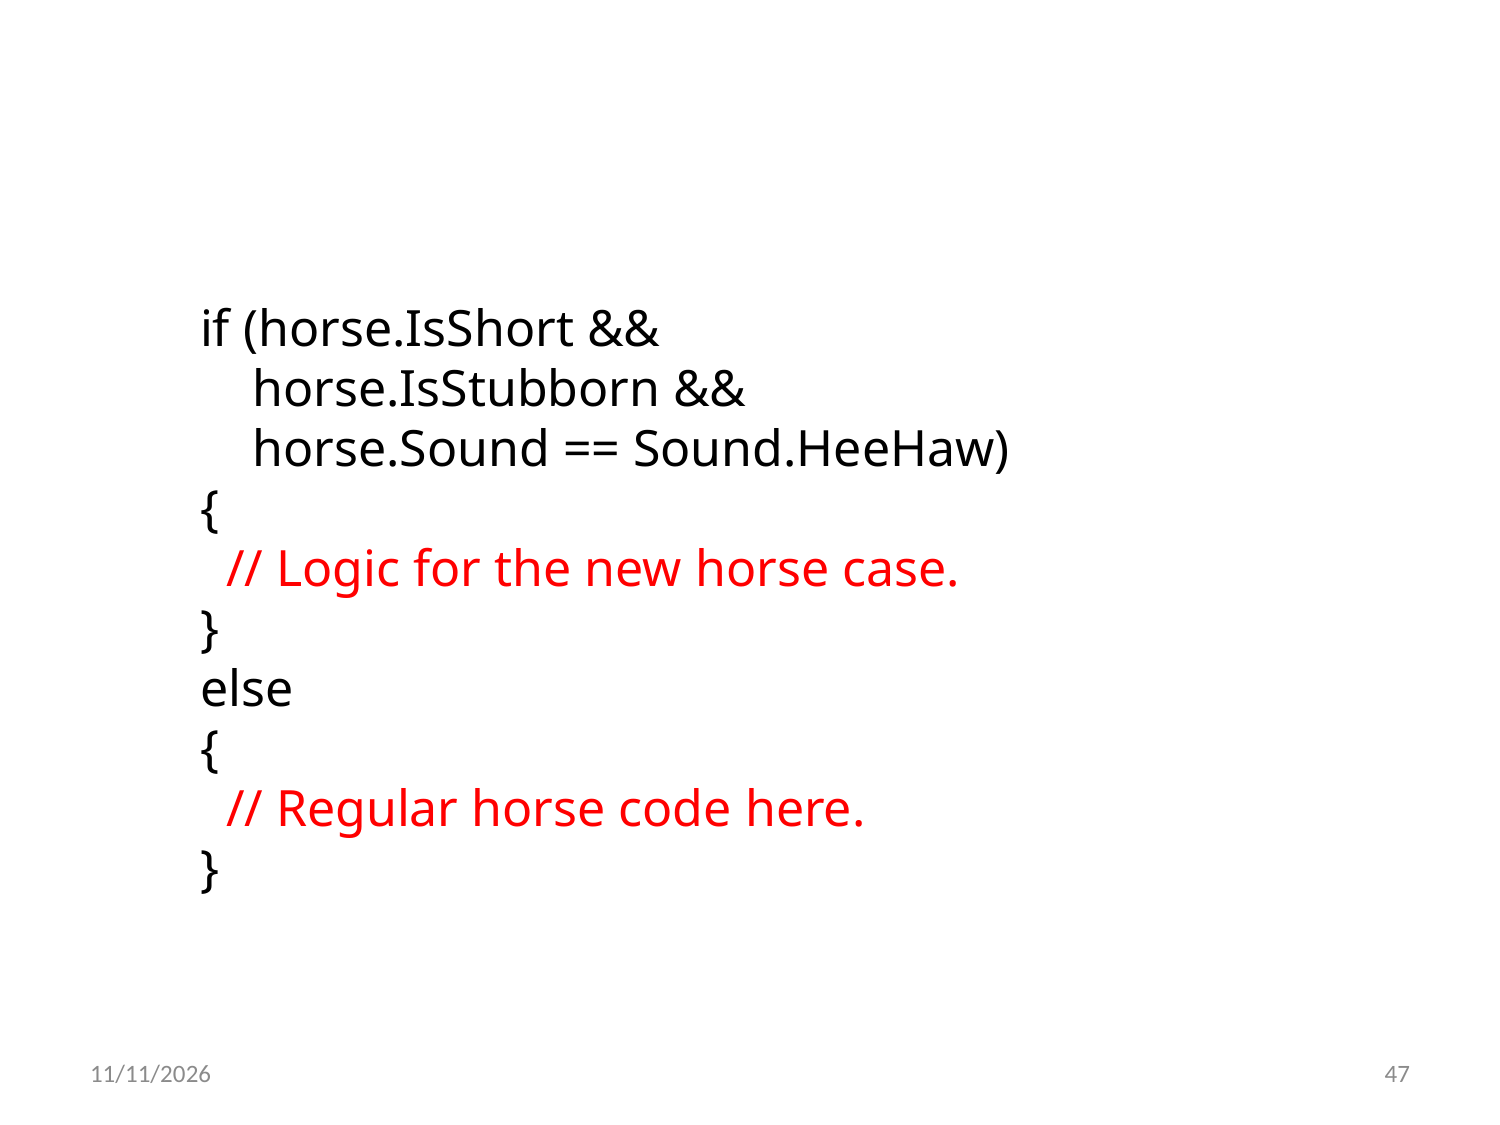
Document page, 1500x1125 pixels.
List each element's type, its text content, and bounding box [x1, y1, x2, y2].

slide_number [75, 1042, 425, 1103]
slide_number 47 [1074, 1042, 1425, 1103]
text_box if (horse.IsShort && horse.IsStubborn && horse.Sound == Sound.HeeHaw) { // Logic for the new horse case. } else { // Regular horse code here. } [164, 272, 1376, 920]
